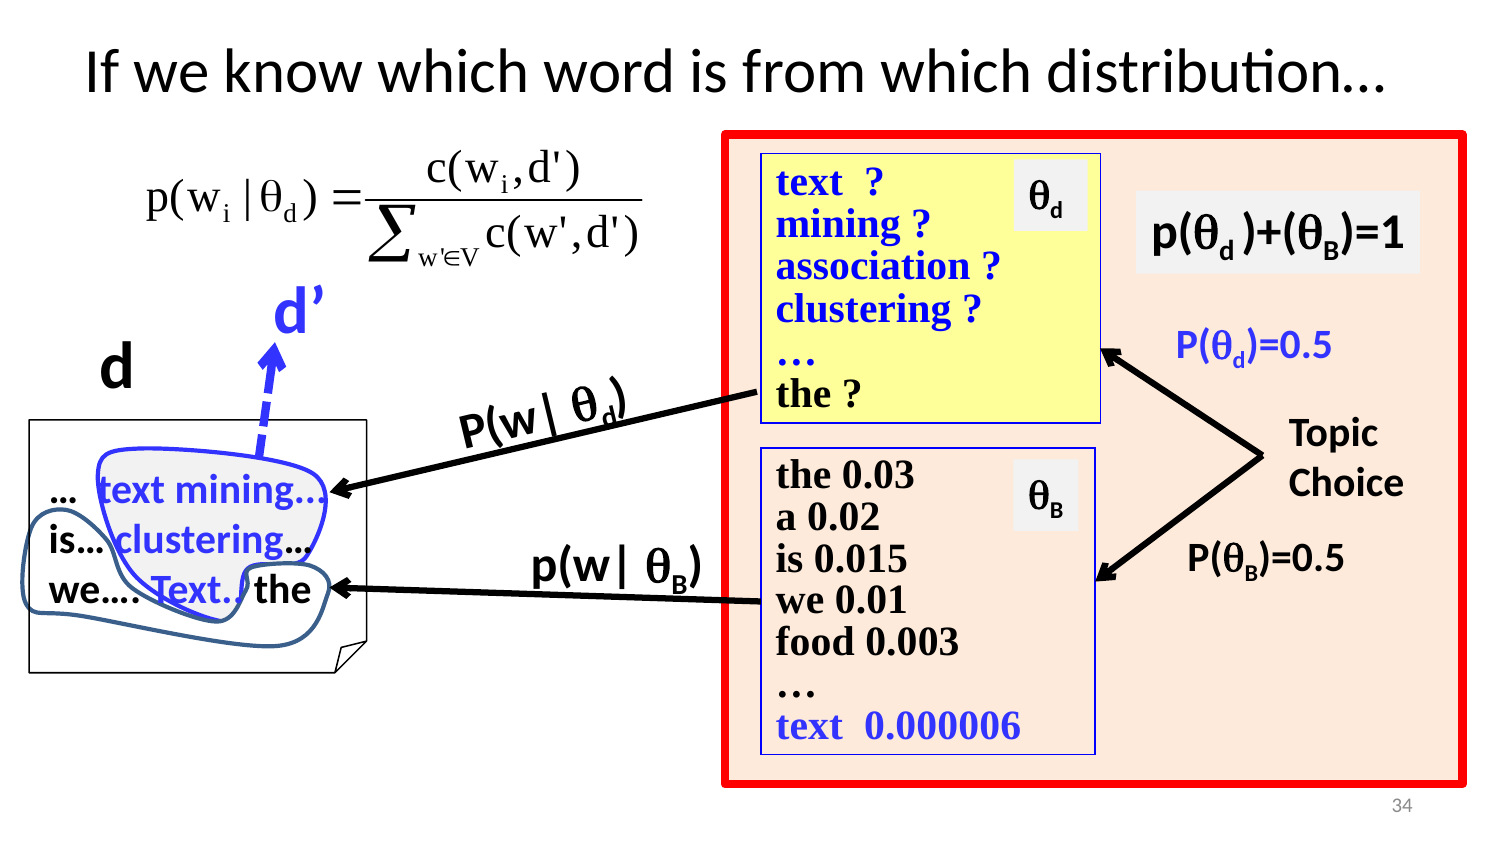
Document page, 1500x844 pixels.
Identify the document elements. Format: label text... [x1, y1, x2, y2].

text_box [21, 509, 762, 647]
text_box text ? mining ? association ? clustering ? … the ? [760, 153, 1101, 424]
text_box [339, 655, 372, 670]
text_box p(d )+(B)=1 [1136, 190, 1421, 274]
text_box [29, 419, 92, 507]
title If we know which word is from which distribution… [37, 0, 1450, 138]
text_box P(d)=0.5 [1161, 309, 1349, 381]
text_box [723, 132, 1464, 786]
text_box B [1013, 459, 1079, 531]
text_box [1099, 347, 1263, 455]
text_box Topic Choice [1274, 397, 1420, 512]
text_box d [1013, 159, 1088, 231]
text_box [138, 137, 653, 460]
slide_number 34 [1074, 782, 1425, 827]
text_box d [84, 314, 133, 409]
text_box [1094, 455, 1263, 582]
text_box [29, 655, 353, 673]
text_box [97, 372, 758, 507]
text_box P(B)=0.5 [1172, 521, 1361, 594]
text_box the 0.03 a 0.02 is 0.015 we 0.01 food 0.003 … text 0.000006 [760, 448, 1096, 755]
